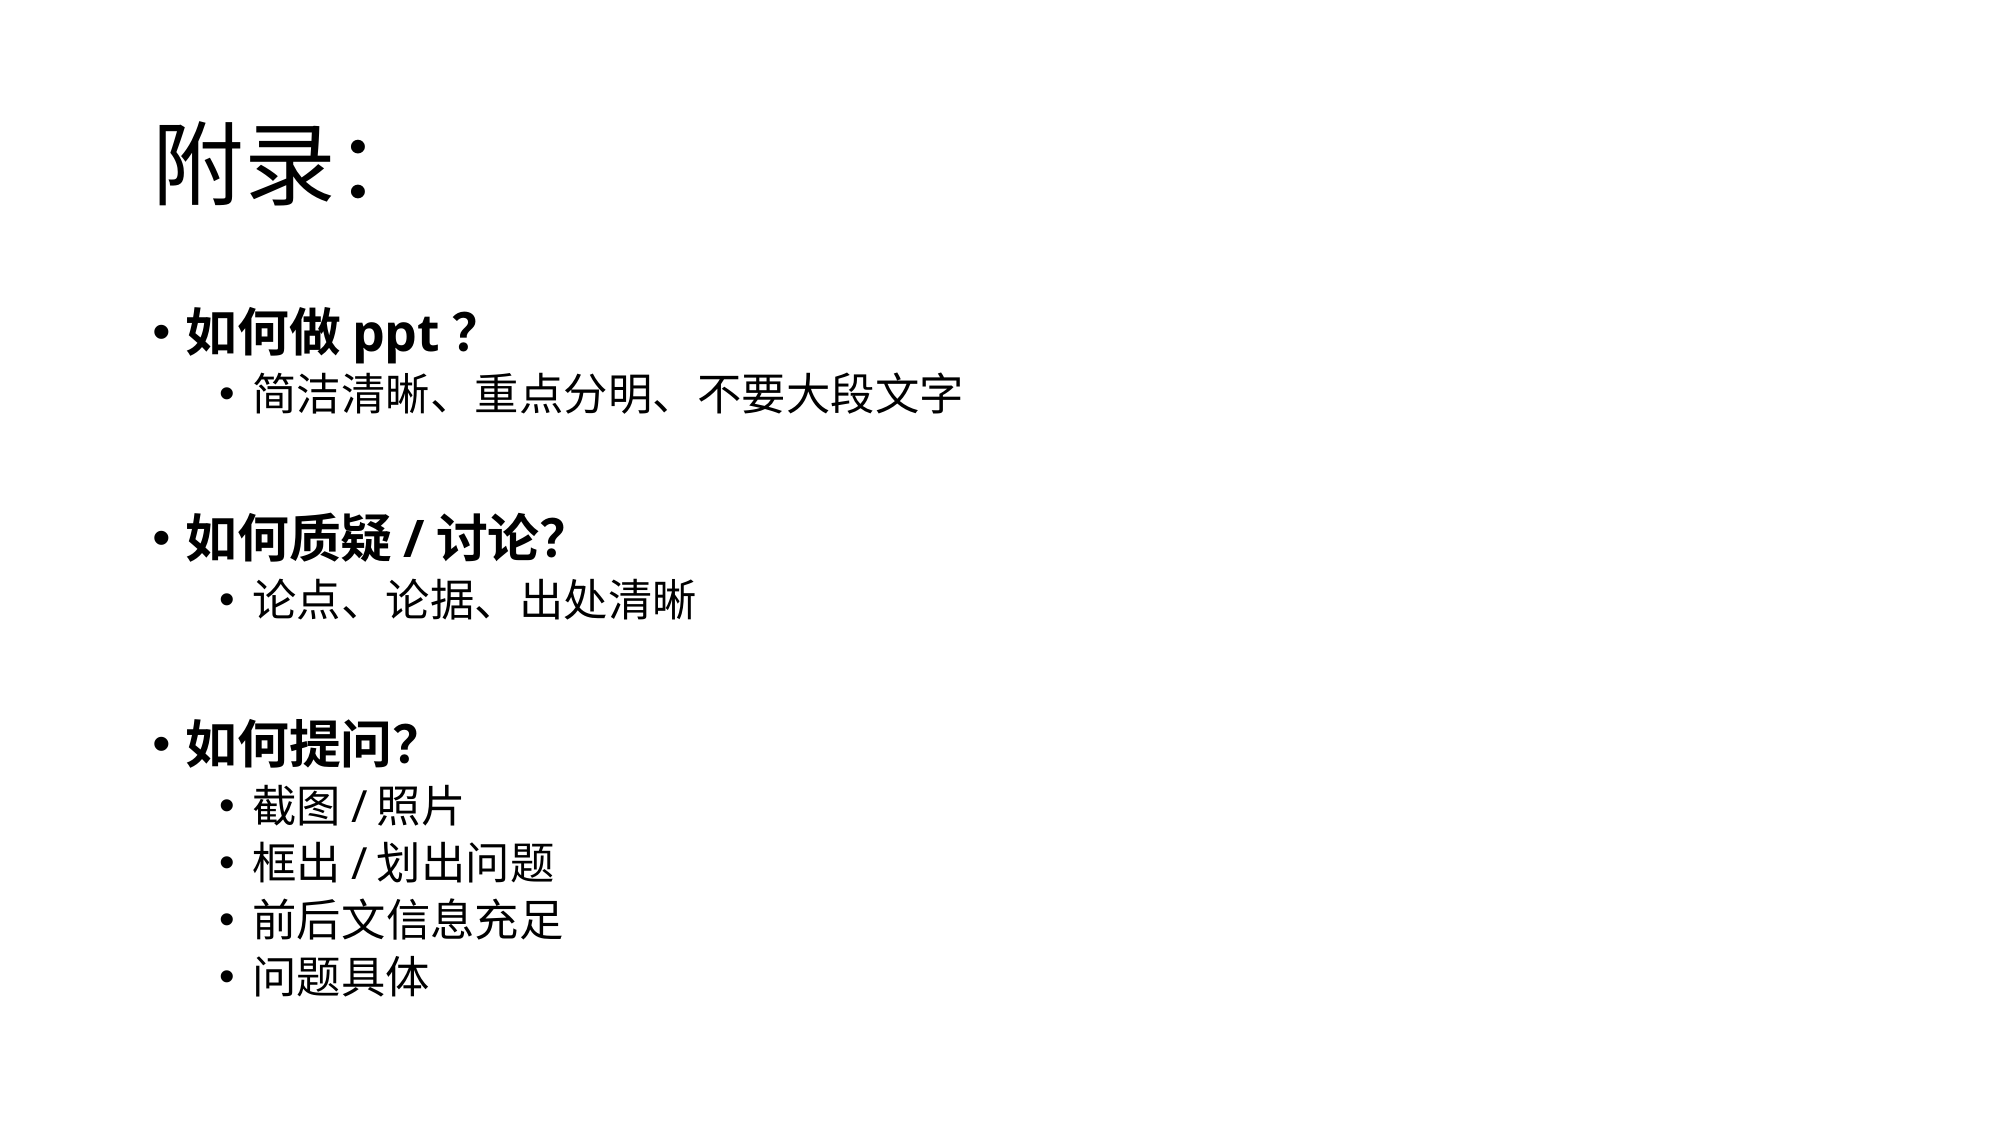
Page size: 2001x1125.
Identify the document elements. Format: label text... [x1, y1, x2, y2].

title 附录： [137, 59, 1863, 278]
list 如何做ppt？ 简洁清晰、重点分明、不要大段文字 如何质疑/讨论？ 论点、论据、出处清晰 如何提问？ 截图/照片 框出/划出问题 前后文信息充足 问题具体 [137, 299, 1863, 1014]
